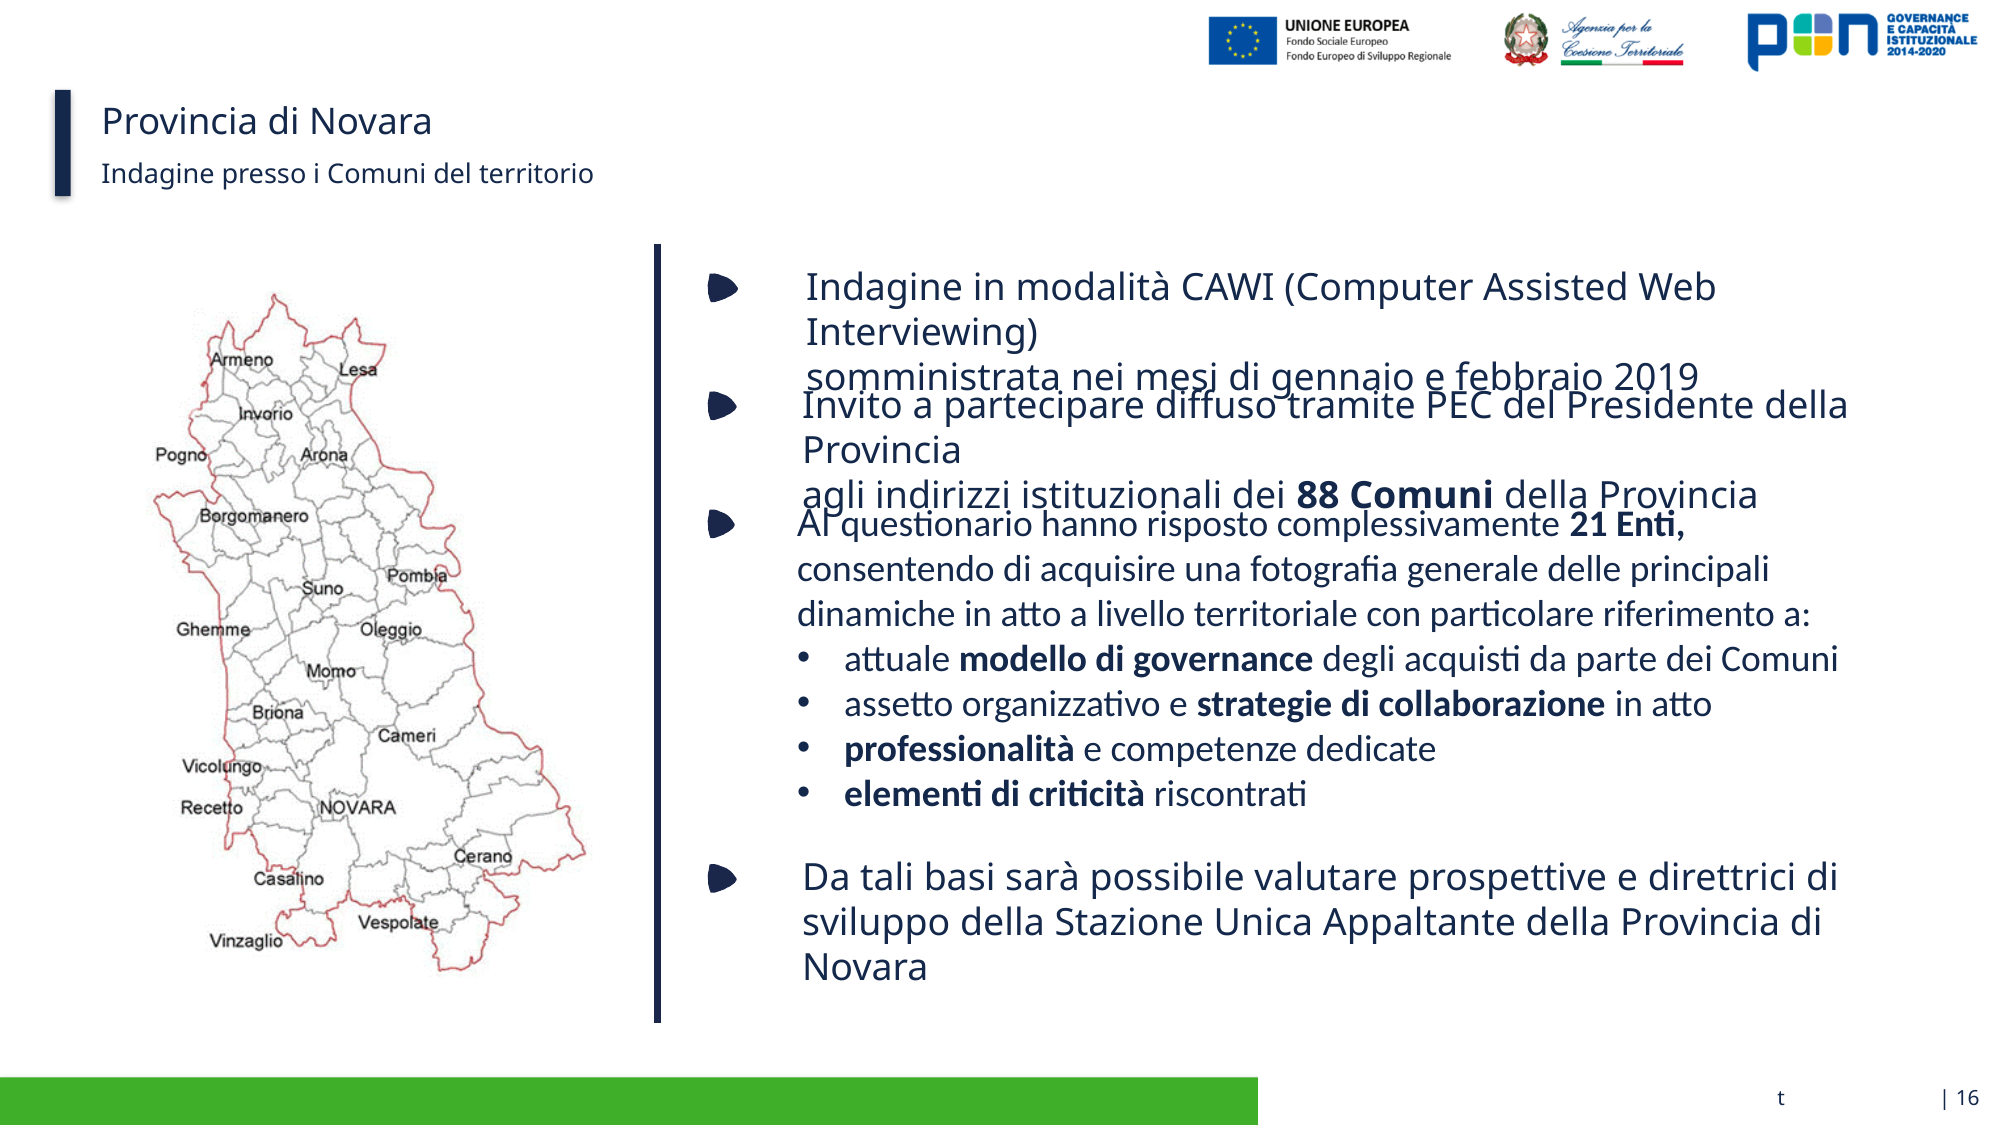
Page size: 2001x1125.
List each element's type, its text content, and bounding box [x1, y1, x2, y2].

list Indagine presso i Comuni del territorio [86, 149, 1886, 197]
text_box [707, 491, 1889, 835]
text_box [707, 255, 1889, 362]
list [86, 219, 1886, 1035]
picture [1197, 5, 1991, 76]
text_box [707, 373, 1889, 480]
title Provincia di Novara [86, 90, 1886, 149]
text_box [707, 845, 1889, 953]
picture [136, 276, 603, 998]
